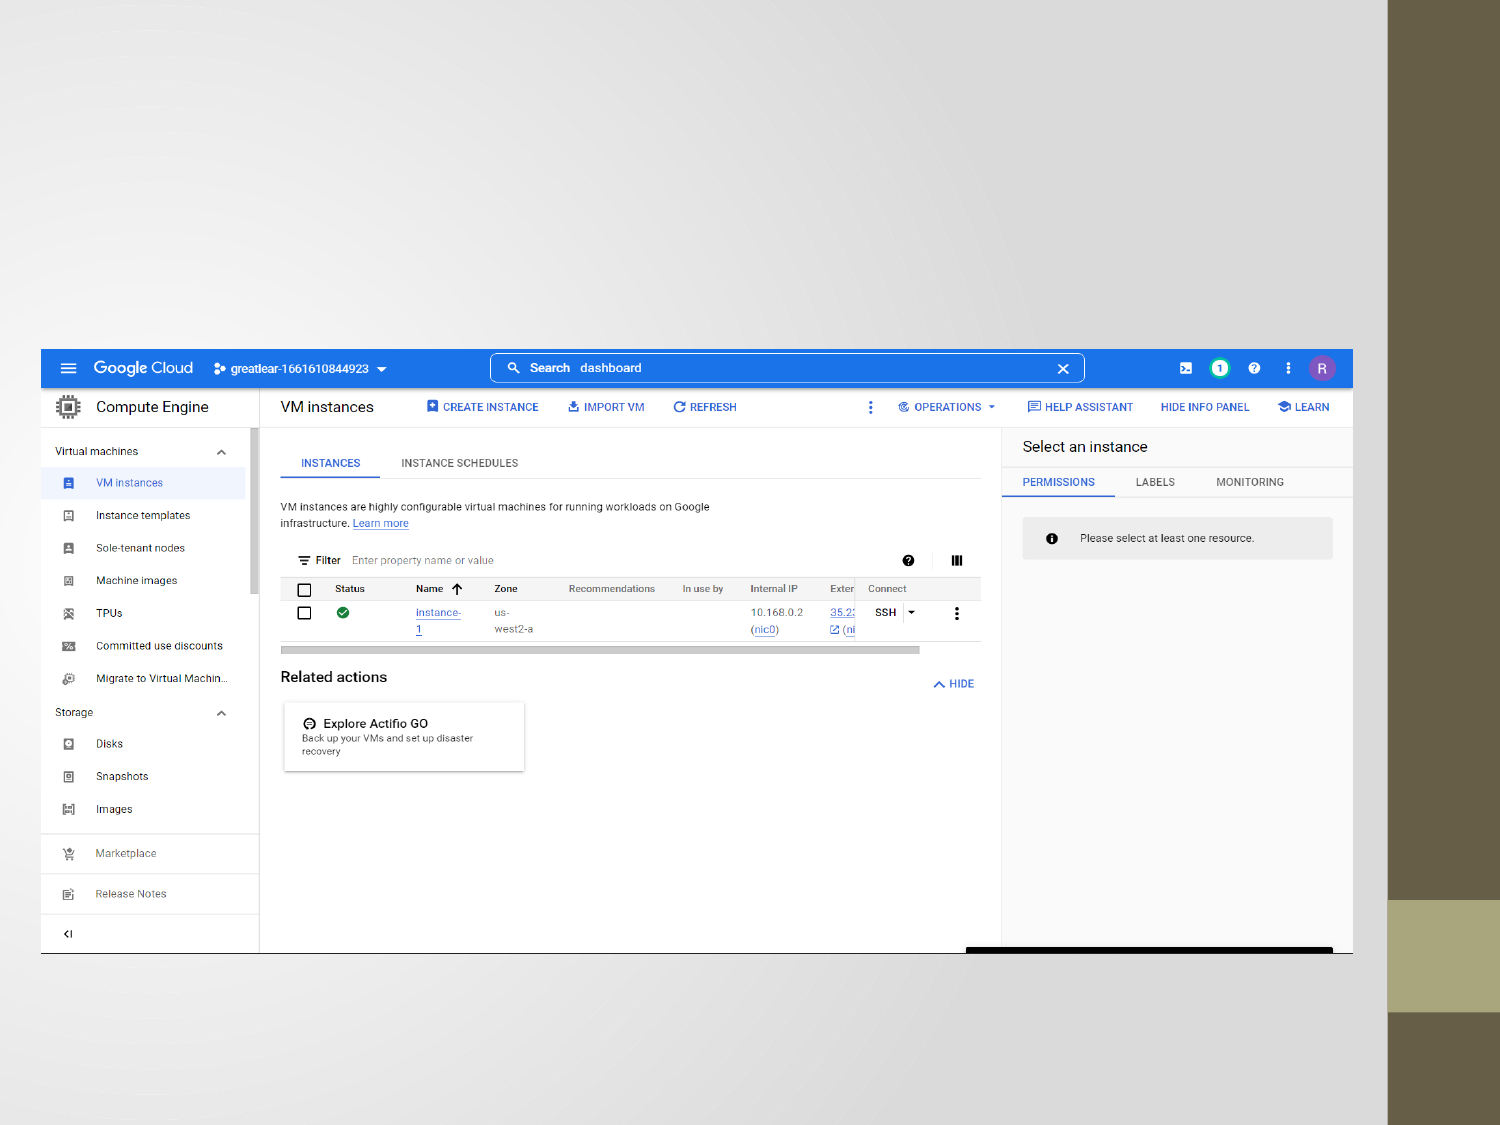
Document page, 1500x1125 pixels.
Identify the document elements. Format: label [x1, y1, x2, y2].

list [40, 349, 1353, 954]
